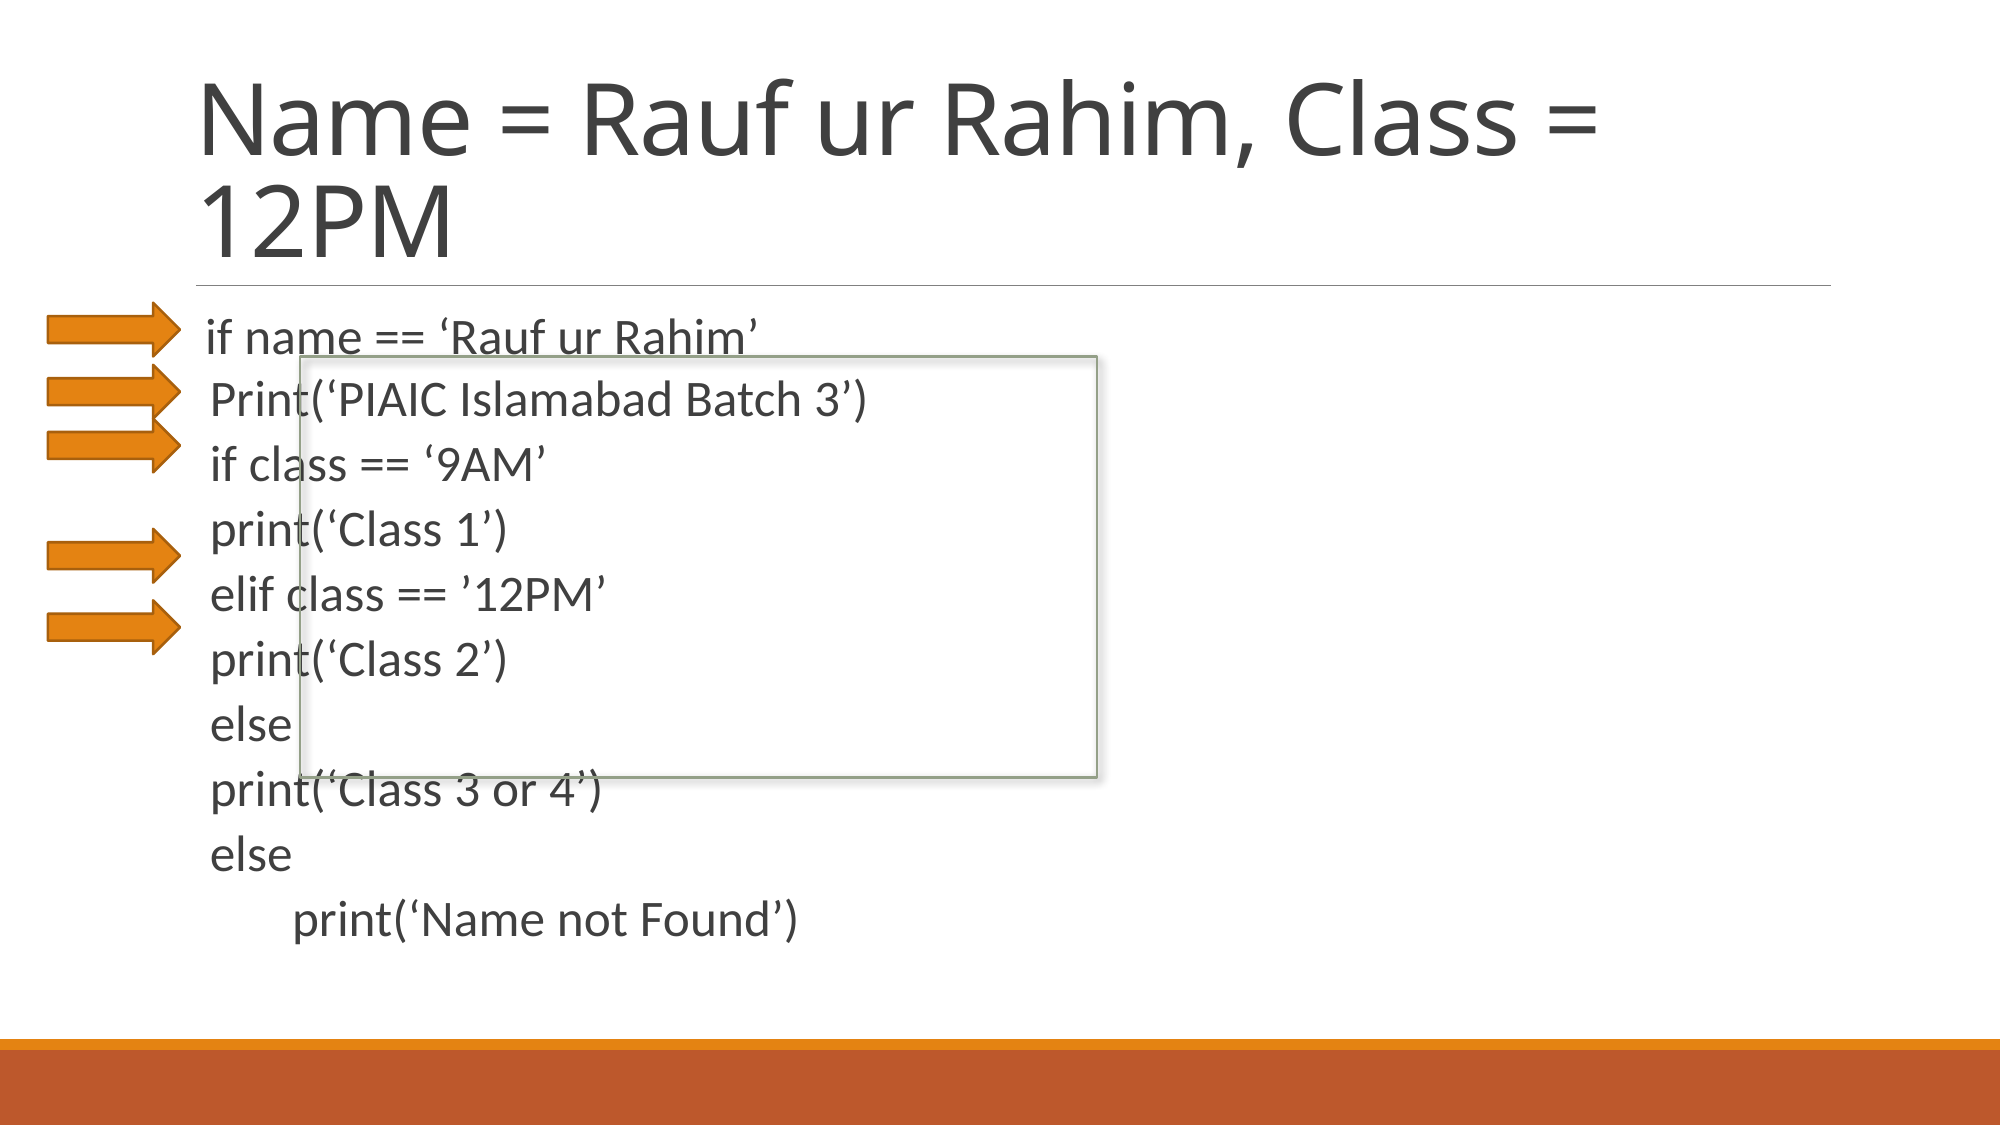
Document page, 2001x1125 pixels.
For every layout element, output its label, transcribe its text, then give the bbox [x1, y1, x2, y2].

text_box [46, 599, 181, 656]
list if name == ‘Rauf ur Rahim’ Print(‘PIAIC Islamabad Batch 3’) if class == ‘9AM’ print(‘Class 1’) elif class == ’12PM’ print(‘Class 2’) else print(‘Class 3 or 4’) else print(‘Name not Found’) [180, 302, 1830, 963]
text_box [299, 355, 1098, 779]
title Name = Rauf ur Rahim, Class = 12PM [180, 47, 1830, 285]
text_box [46, 417, 181, 474]
text_box [46, 527, 181, 584]
text_box [46, 301, 181, 358]
text_box [46, 363, 181, 418]
